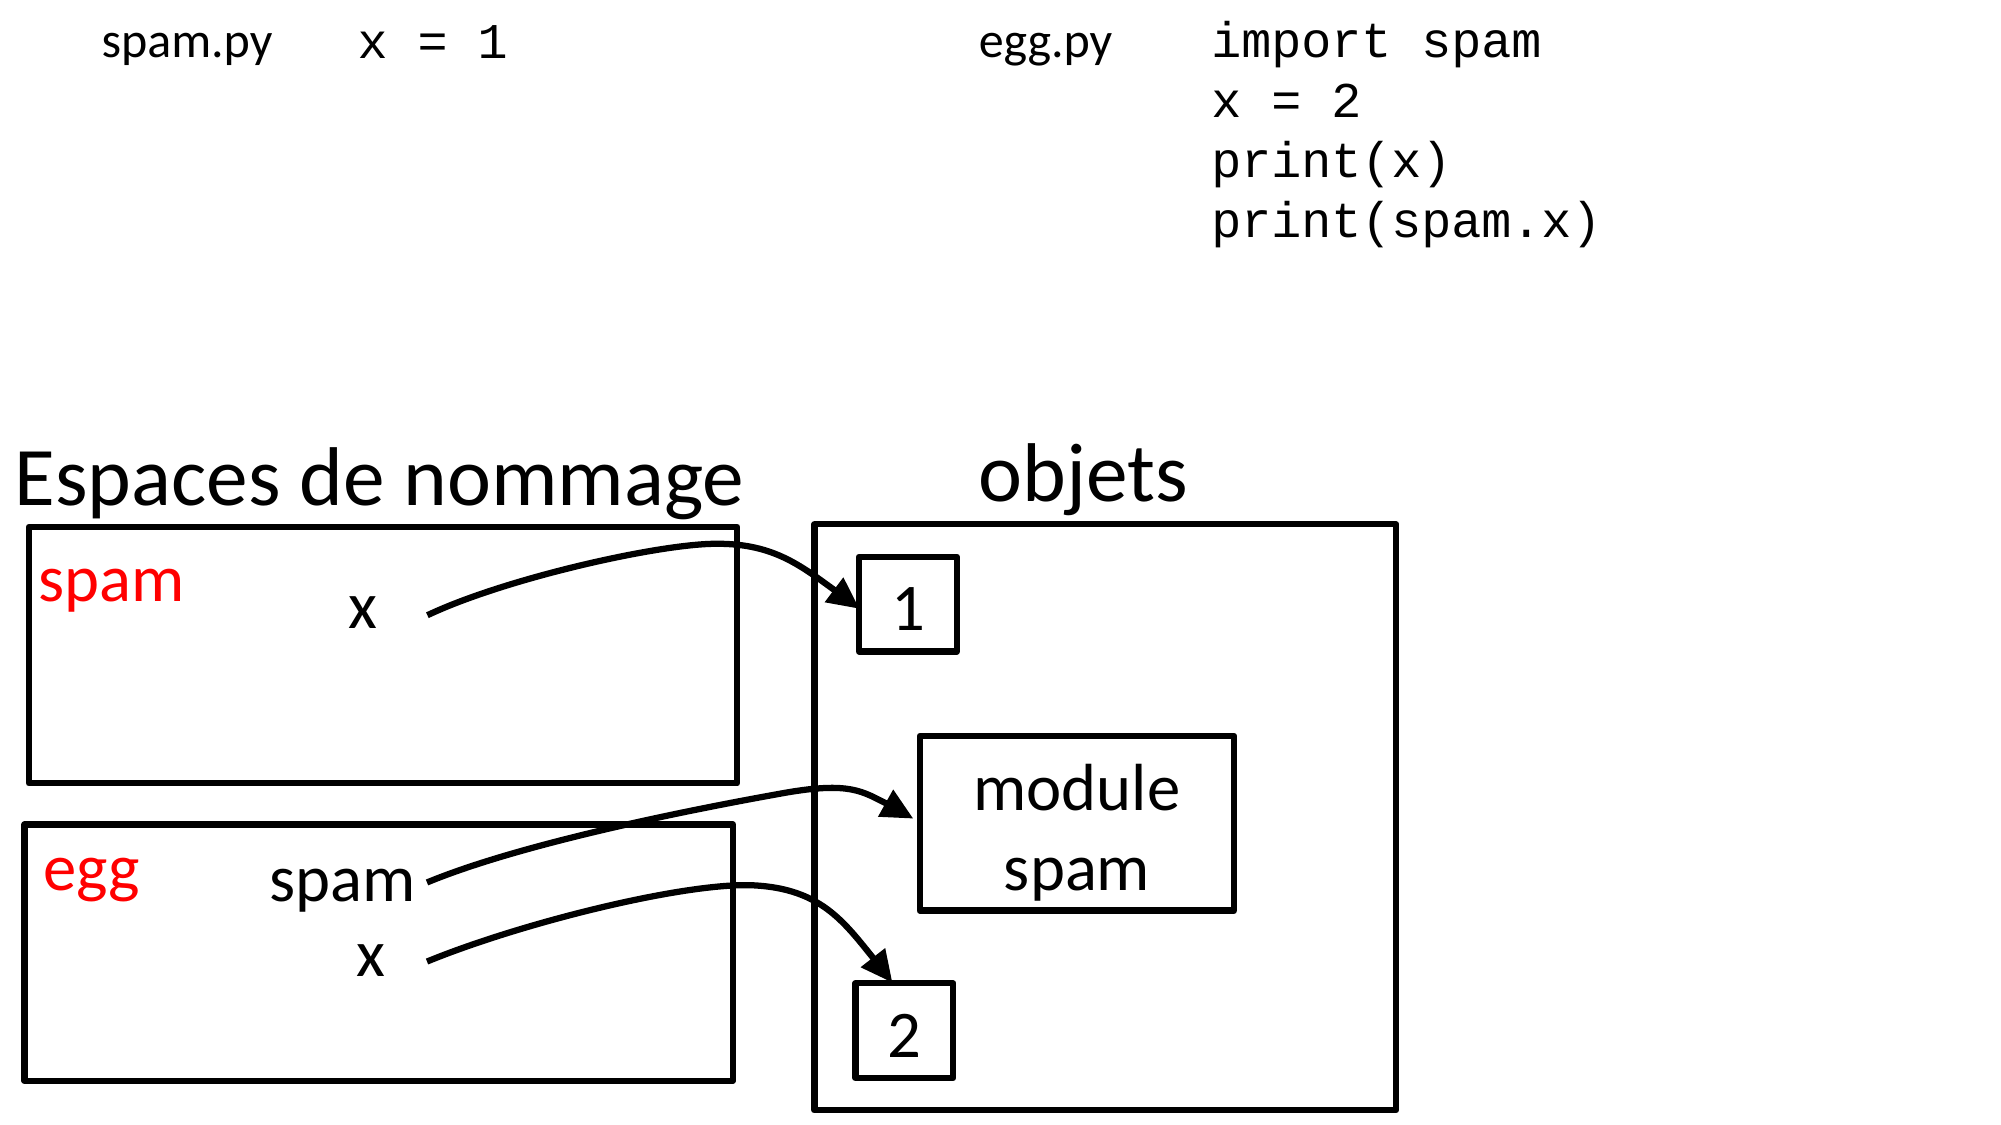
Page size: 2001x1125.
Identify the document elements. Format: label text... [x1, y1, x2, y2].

text_box x = 1 [342, 0, 799, 76]
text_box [23, 526, 738, 784]
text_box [24, 816, 734, 1082]
text_box Espaces de nommage [0, 414, 771, 530]
text_box import spam x = 2 print(x) print(spam.x) [1196, 0, 1653, 315]
text_box spam.py [86, 0, 298, 75]
text_box [669, 789, 809, 842]
text_box egg.py [964, 0, 1175, 75]
text_box [742, 545, 809, 611]
text_box [738, 885, 809, 979]
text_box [814, 410, 1531, 1111]
